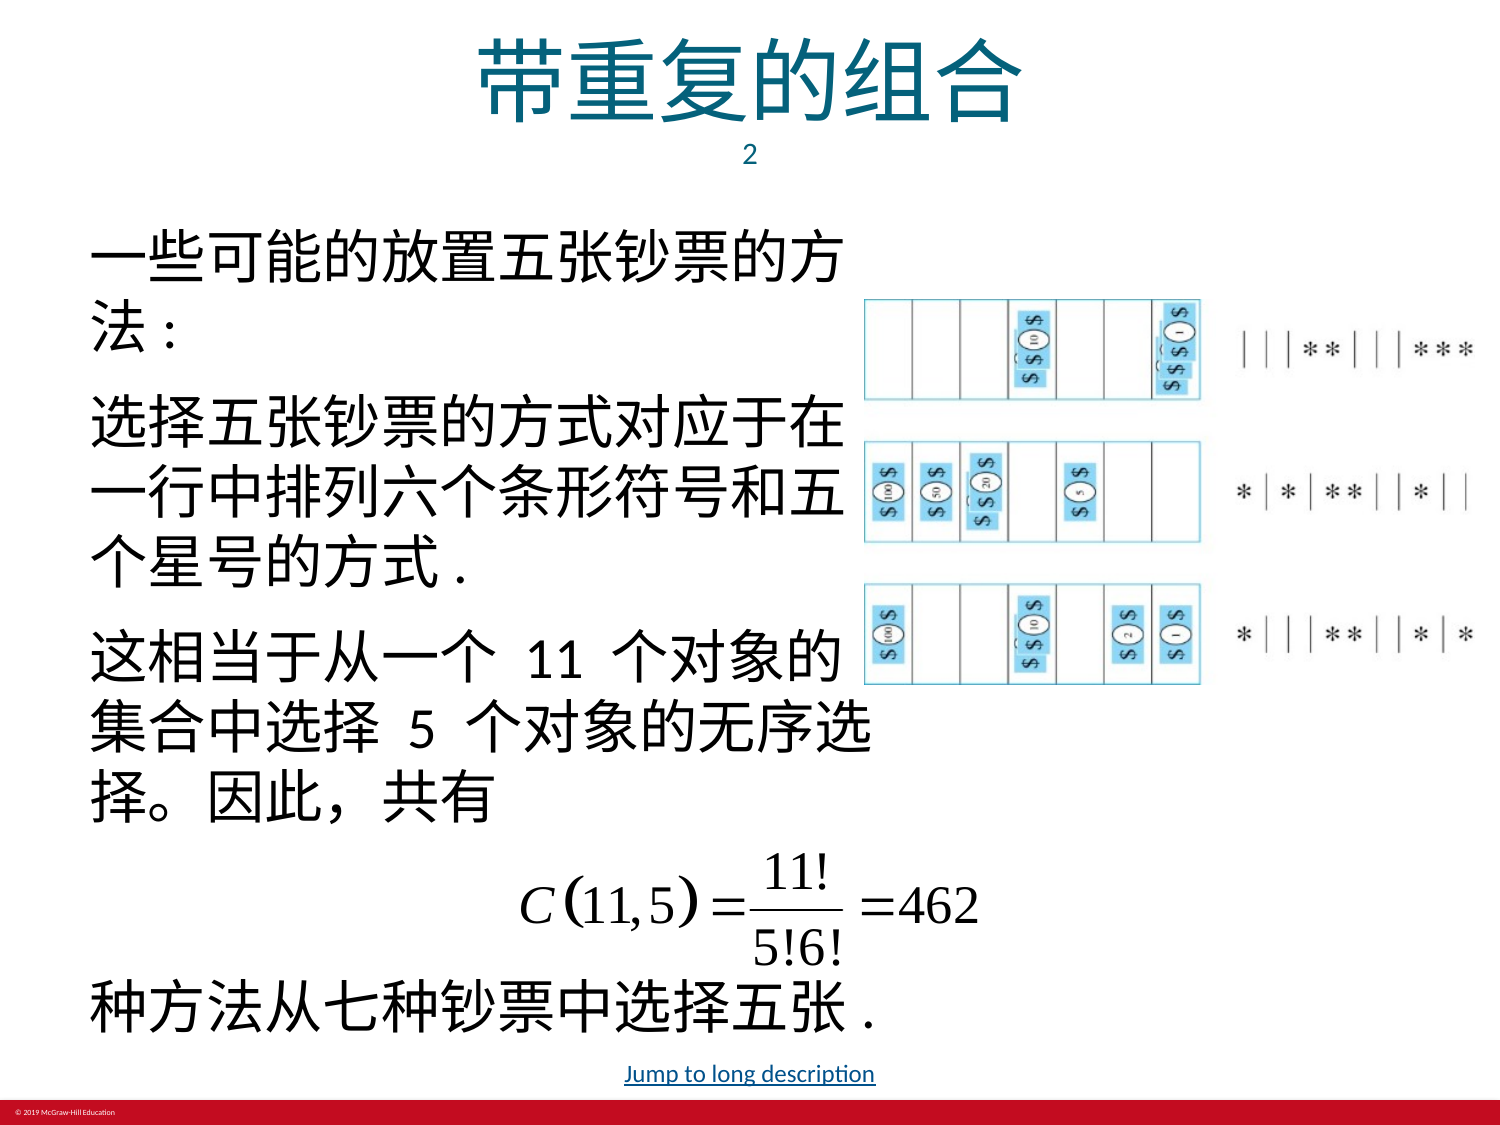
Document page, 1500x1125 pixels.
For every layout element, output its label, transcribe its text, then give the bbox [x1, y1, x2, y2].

list 种方法从七种钞票中选择五张. [75, 962, 1275, 1050]
list Jump to long description [568, 1057, 932, 1088]
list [863, 299, 1476, 686]
list 一些可能的放置五张钞票的方法: 选择五张钞票的方式对应于在一行中排列六个条形符号和五个星号的方式. 这相当于从一个 11 个对象的集合中选择 5 个对象的无序选择。因此，共有 [75, 212, 888, 838]
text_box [512, 837, 988, 978]
title 带重复的组合 2 [0, 0, 1500, 195]
